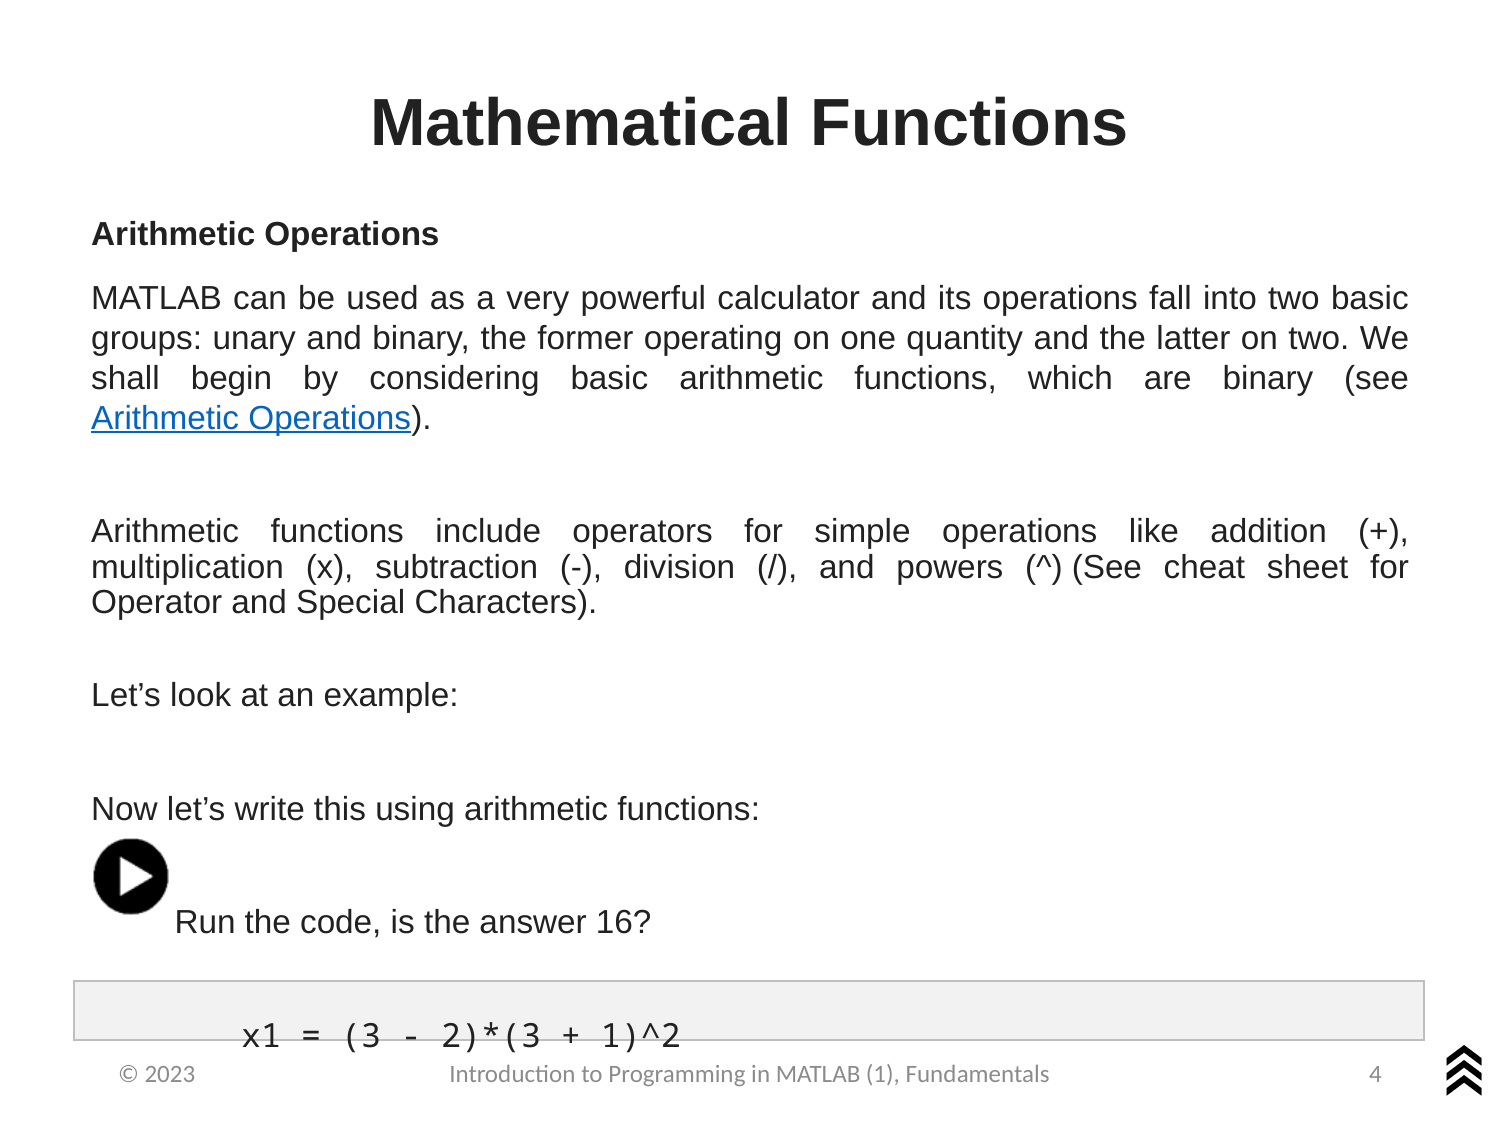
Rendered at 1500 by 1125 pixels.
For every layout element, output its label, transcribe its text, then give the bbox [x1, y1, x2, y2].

slide_number © 2023 [103, 1042, 279, 1103]
picture [1434, 1040, 1494, 1100]
text_box [73, 980, 1425, 1041]
picture [91, 838, 173, 916]
slide_number 4 [1059, 1042, 1397, 1103]
title Mathematical Functions [103, 59, 1397, 188]
footer Introduction to Programming in MATLAB (1), Fundamentals [279, 1042, 1059, 1103]
